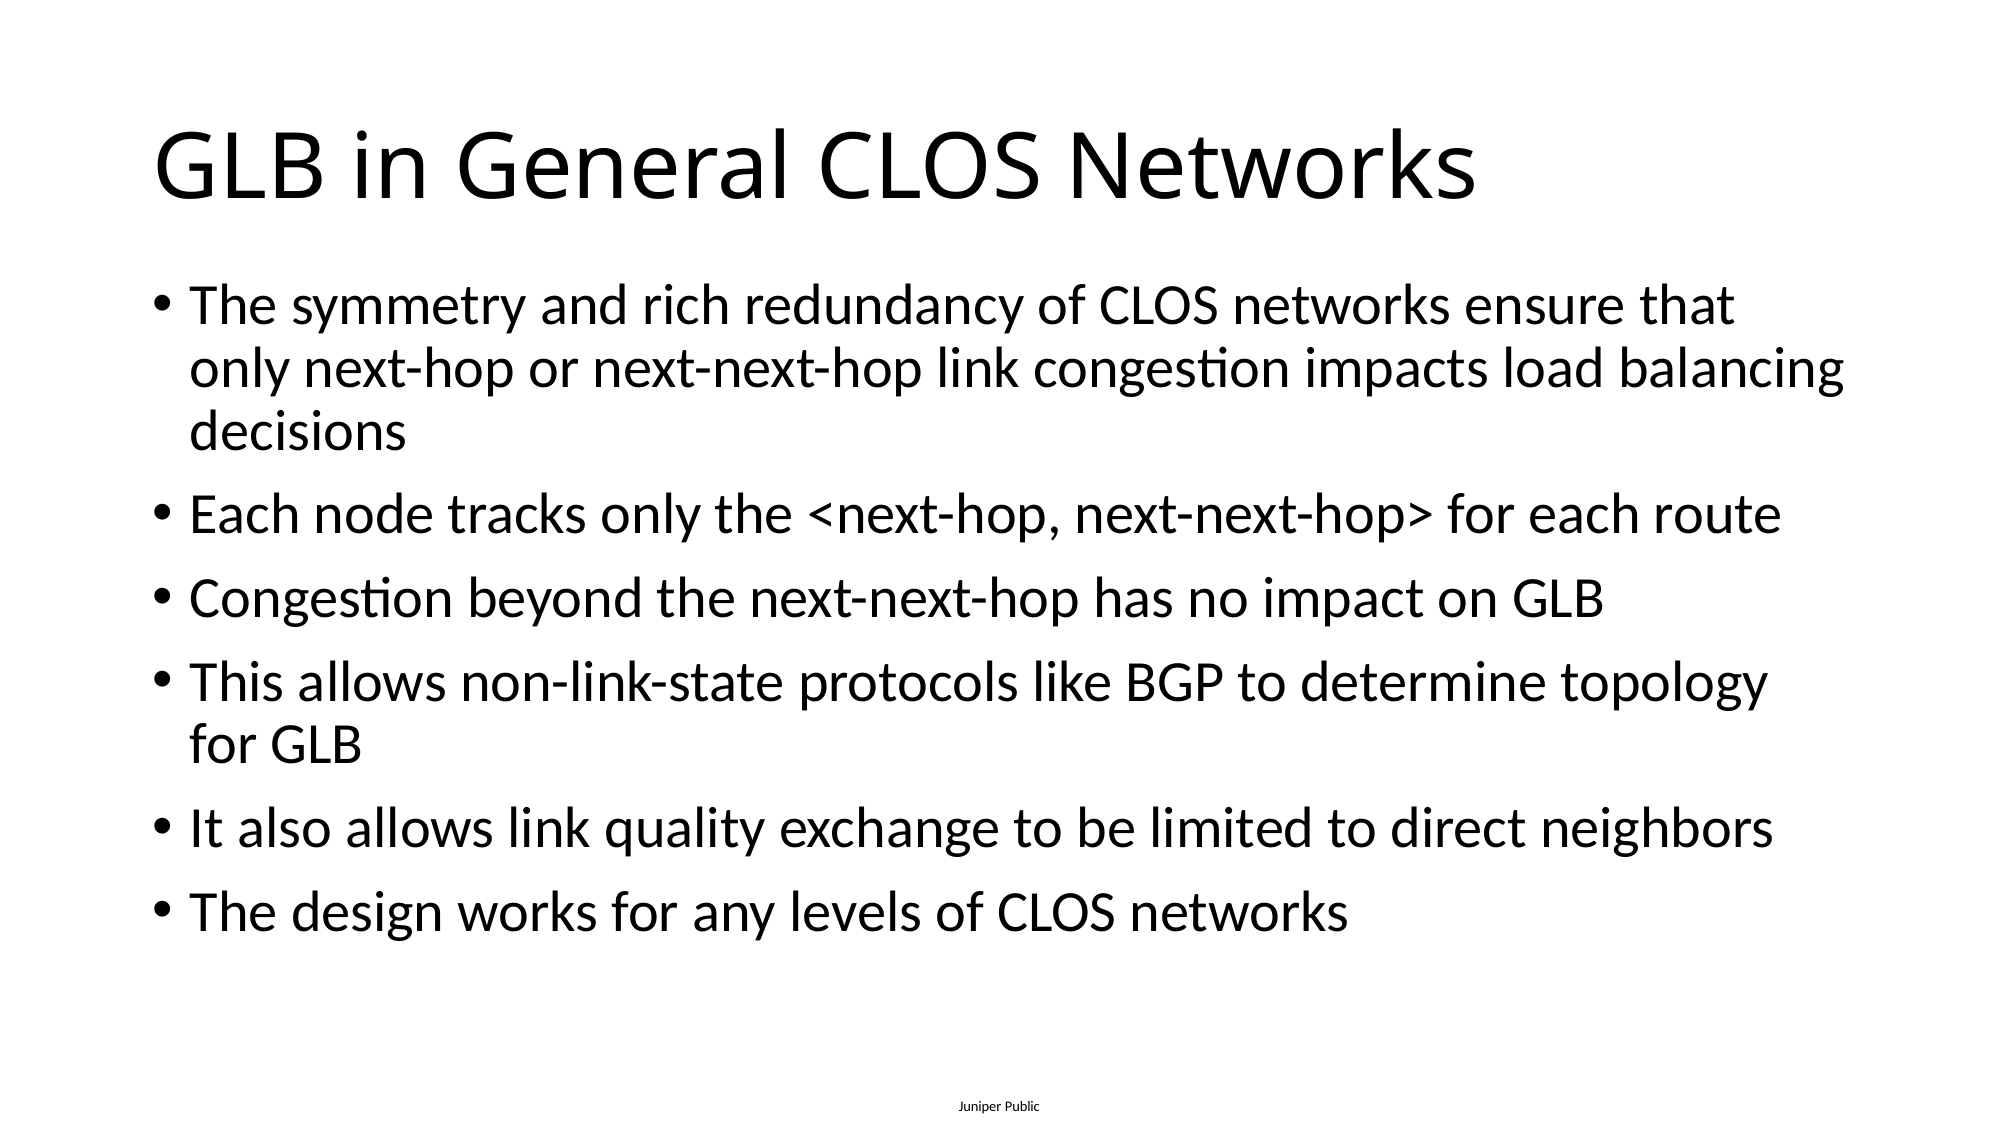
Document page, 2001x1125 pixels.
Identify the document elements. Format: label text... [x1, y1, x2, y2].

list The symmetry and rich redundancy of CLOS networks ensure that only next-hop or next-next-hop link congestion impacts load balancing decisions Each node tracks only the <next-hop, next-next-hop> for each route Congestion beyond the next-next-hop has no impact on GLB This allows non-link-state protocols like BGP to determine topology for GLB It also allows link quality exchange to be limited to direct neighbors The design works for any levels of CLOS networks [137, 266, 1863, 1008]
title GLB in General CLOS Networks [137, 59, 1863, 266]
